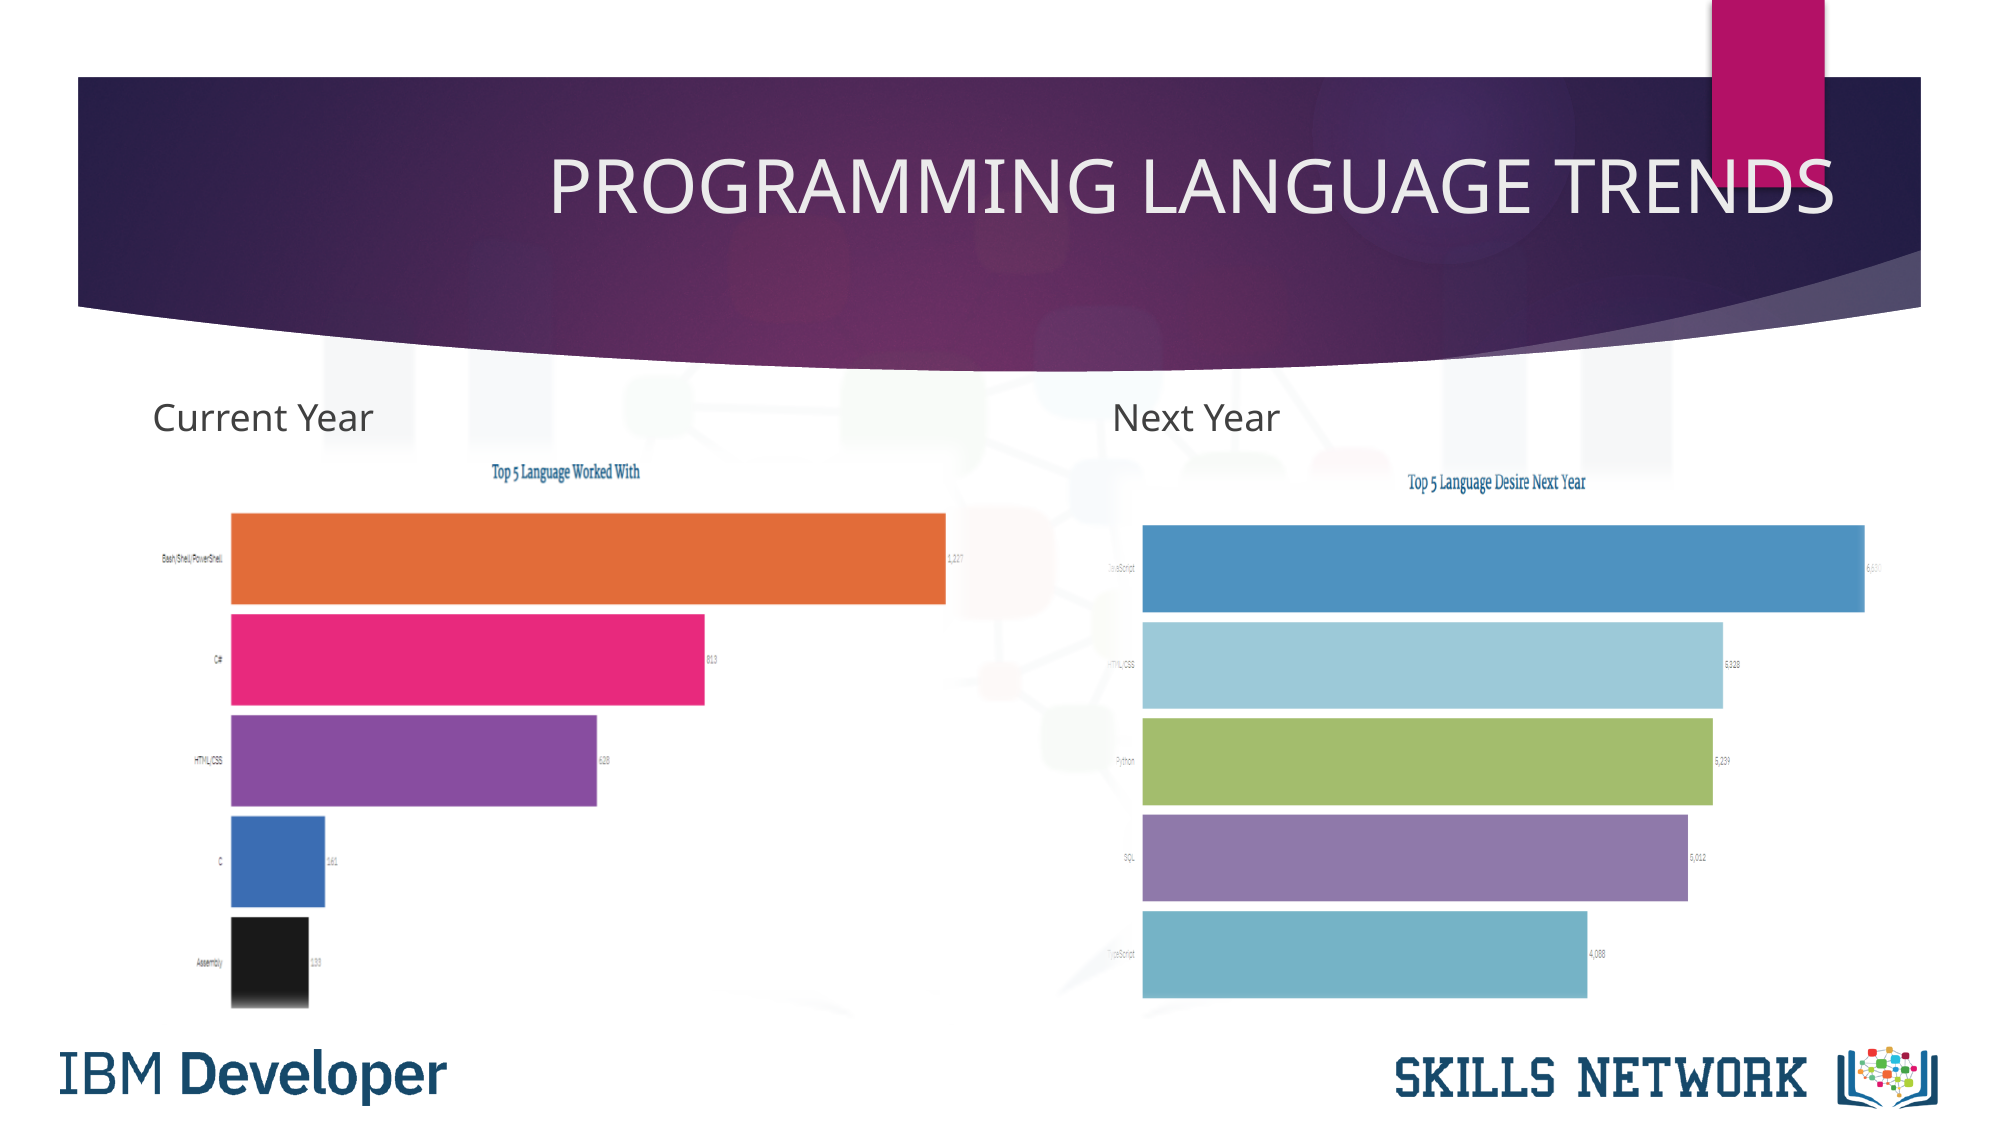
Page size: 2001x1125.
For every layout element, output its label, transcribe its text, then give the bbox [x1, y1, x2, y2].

picture [137, 427, 980, 1026]
picture [1390, 1045, 1945, 1111]
list Next Year [1096, 386, 1386, 453]
picture [55, 1045, 459, 1108]
list Current Year [137, 386, 456, 427]
title PROGRAMMING LANGUAGE TRENDS [127, 90, 1853, 278]
picture [1096, 454, 1892, 1026]
